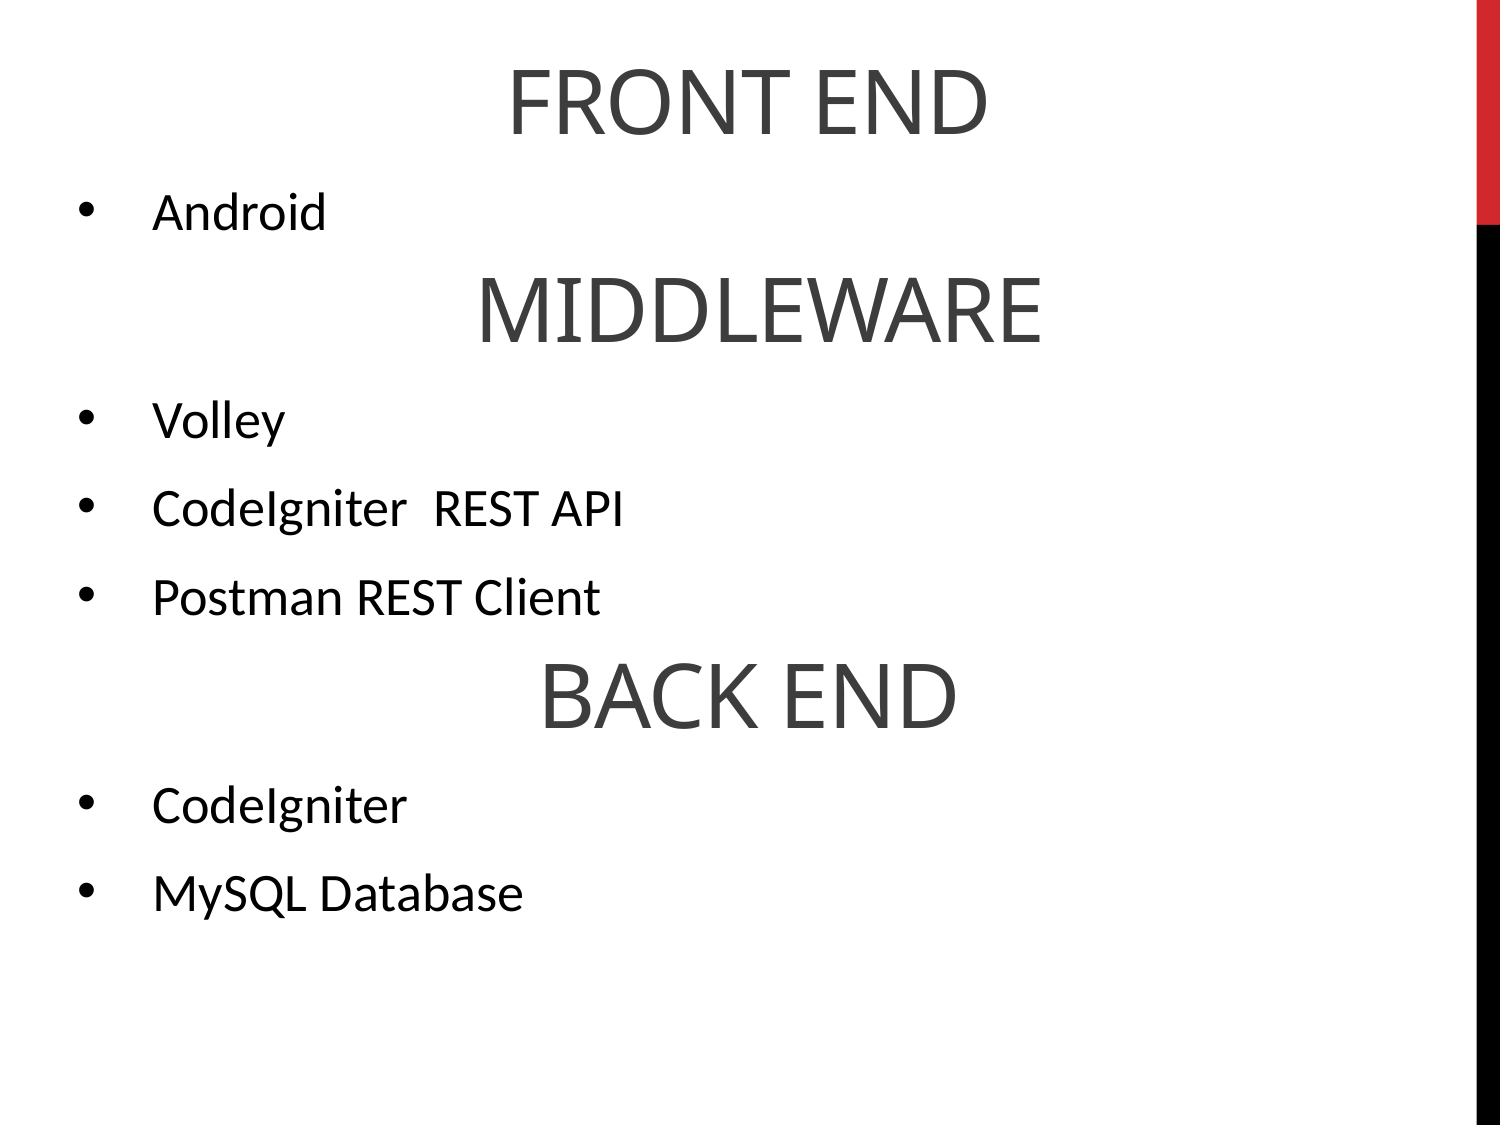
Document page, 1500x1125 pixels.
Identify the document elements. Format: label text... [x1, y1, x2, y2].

list Front End Android Middleware Volley CodeIgniter REST API Postman REST Client Back End CodeIgniter MySQL Database [62, 37, 1458, 1100]
